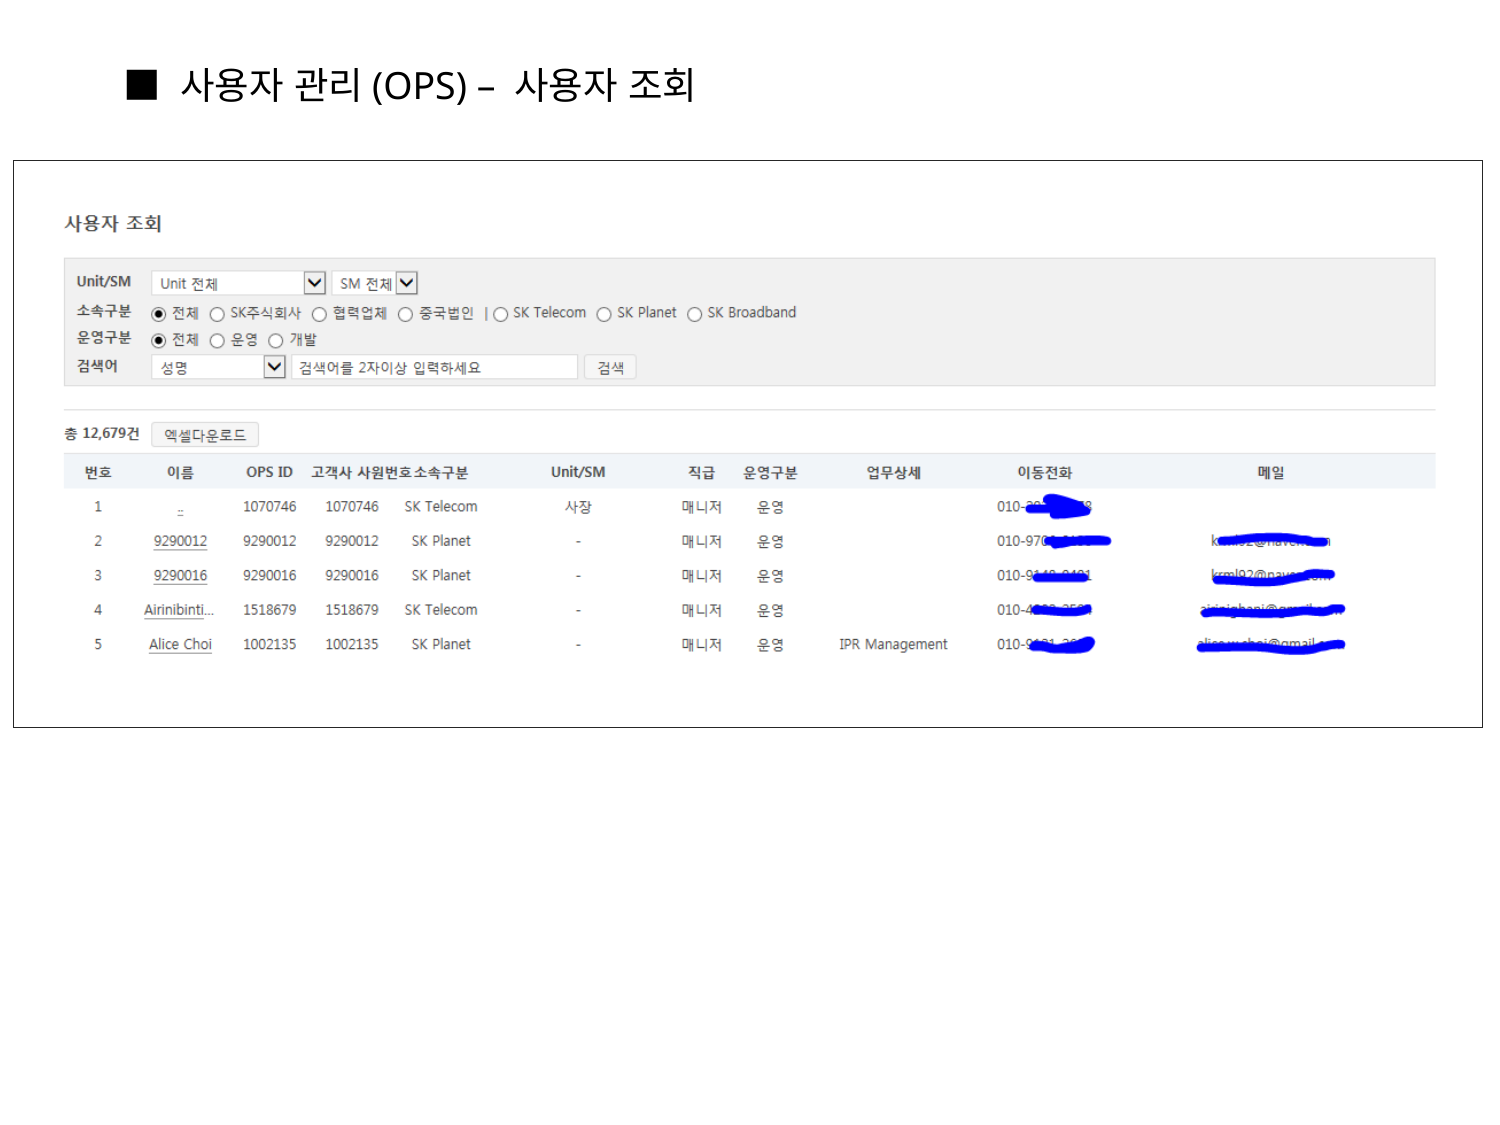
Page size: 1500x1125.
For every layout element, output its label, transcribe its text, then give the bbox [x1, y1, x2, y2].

text_box ■ 사용자 관리(OPS) – 사용자 조회 [108, 54, 713, 115]
picture [13, 160, 1483, 729]
